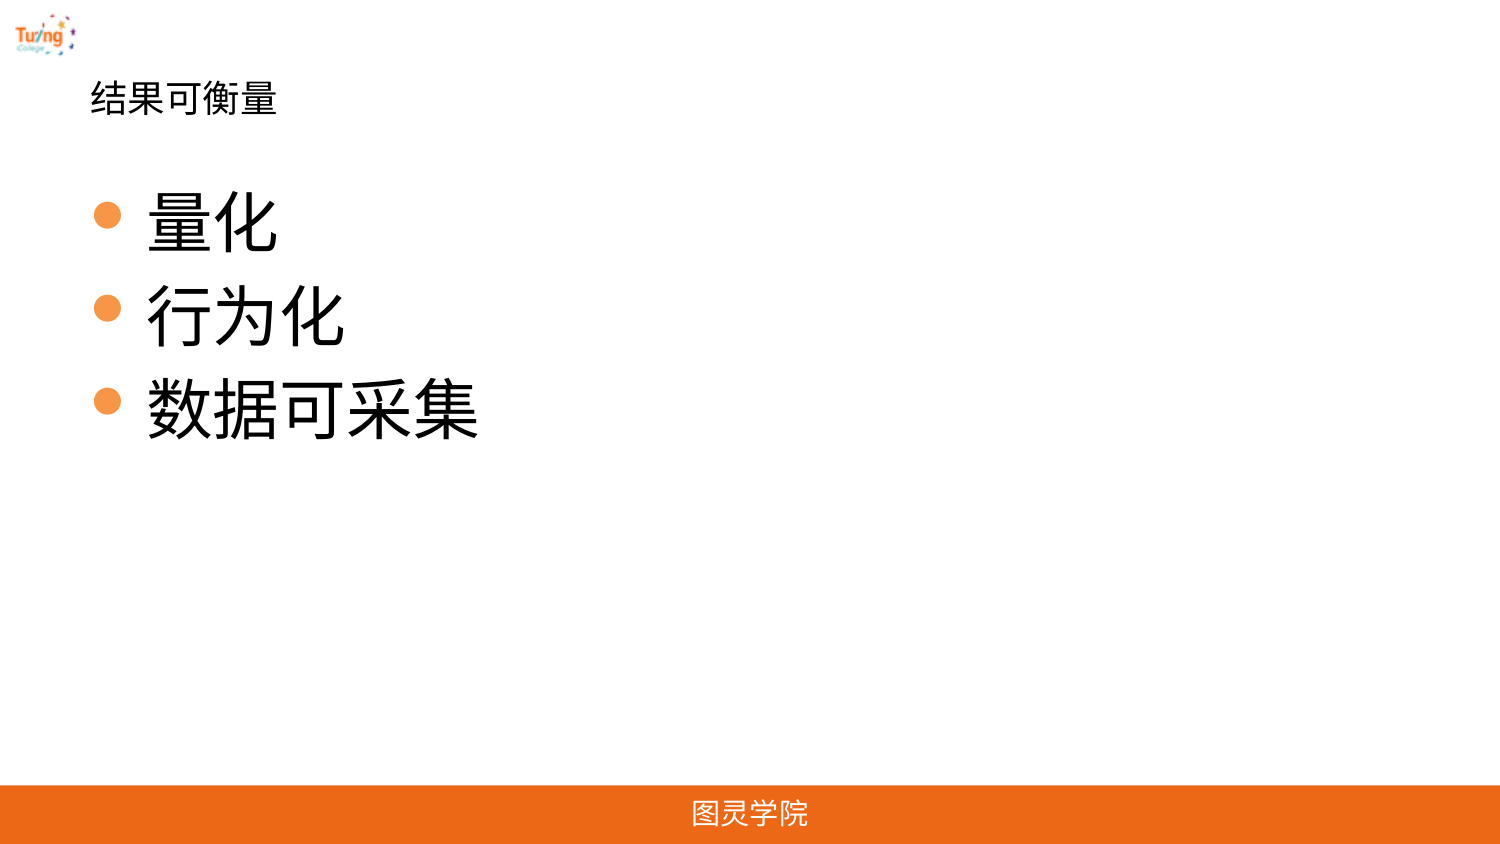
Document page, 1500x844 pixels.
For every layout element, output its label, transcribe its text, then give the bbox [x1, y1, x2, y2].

list 量化 行为化 数据可采集 [75, 173, 1425, 754]
picture [8, 0, 84, 75]
footer 图灵学院 [0, 785, 1500, 844]
title 结果可衡量 [75, 33, 1425, 162]
